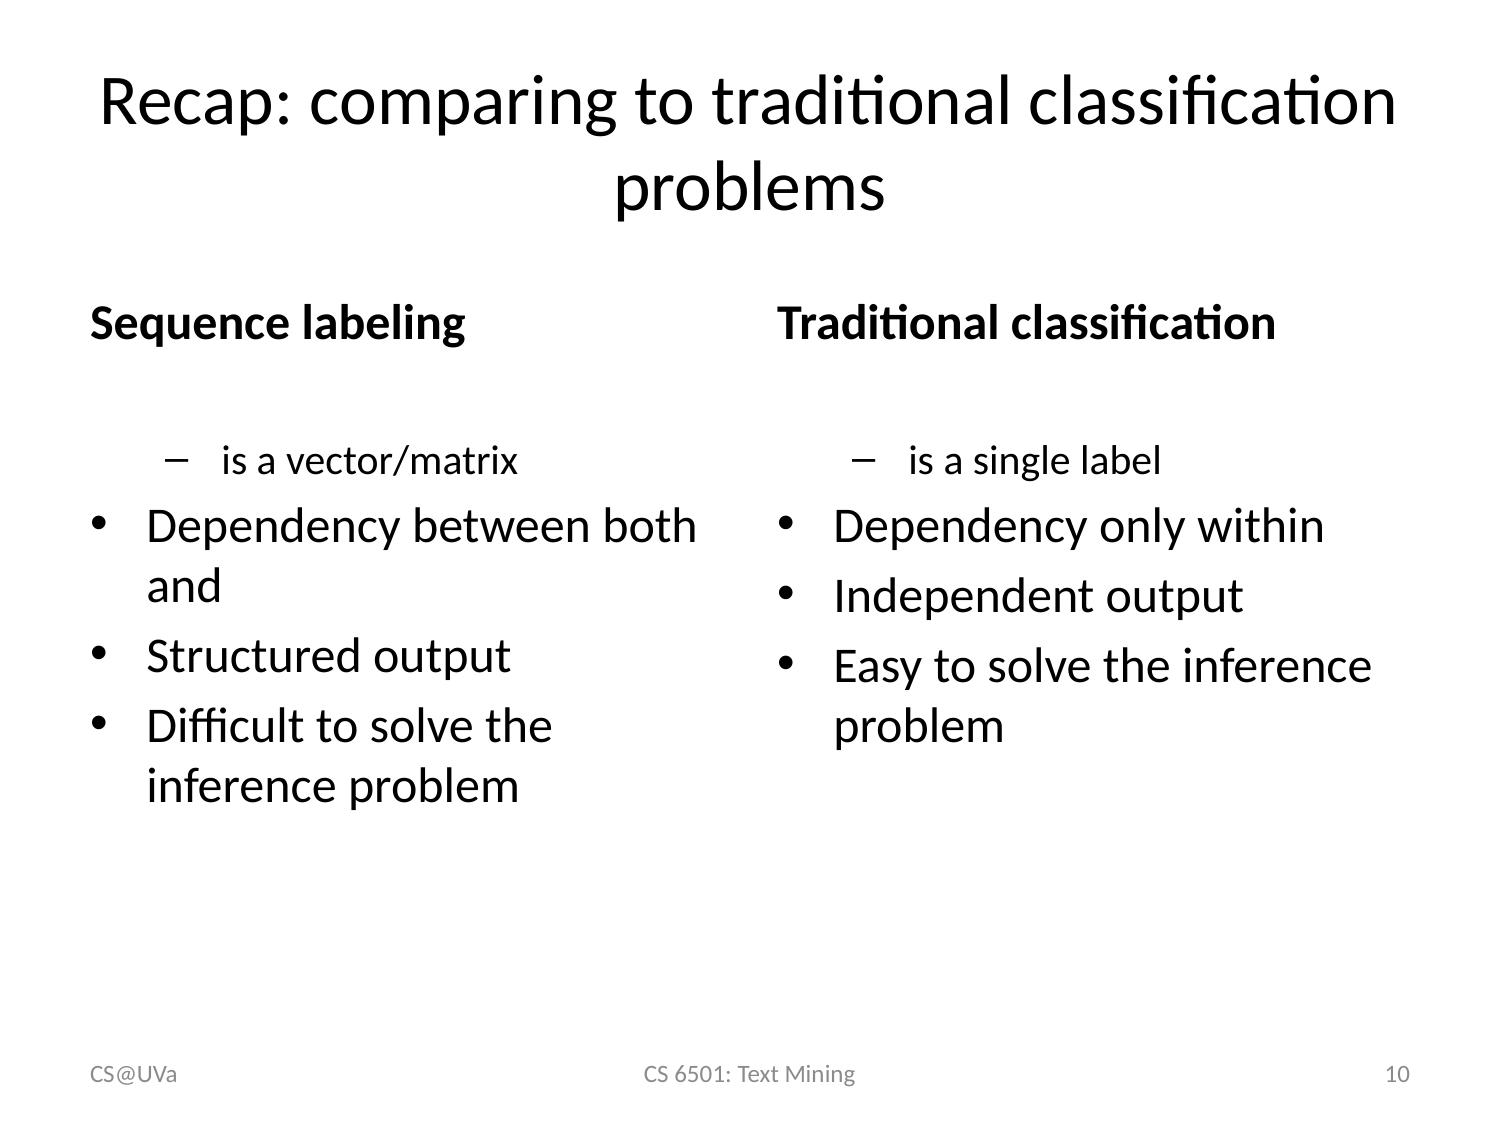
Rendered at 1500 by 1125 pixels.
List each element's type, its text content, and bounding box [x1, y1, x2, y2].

slide_number CS@UVa [75, 1042, 425, 1103]
slide_number 10 [1074, 1042, 1425, 1103]
title Recap: comparing to traditional classification problems [75, 45, 1425, 233]
list Traditional classification [761, 251, 1425, 357]
footer CS 6501: Text Mining [512, 1042, 988, 1103]
list Sequence labeling [75, 251, 738, 357]
